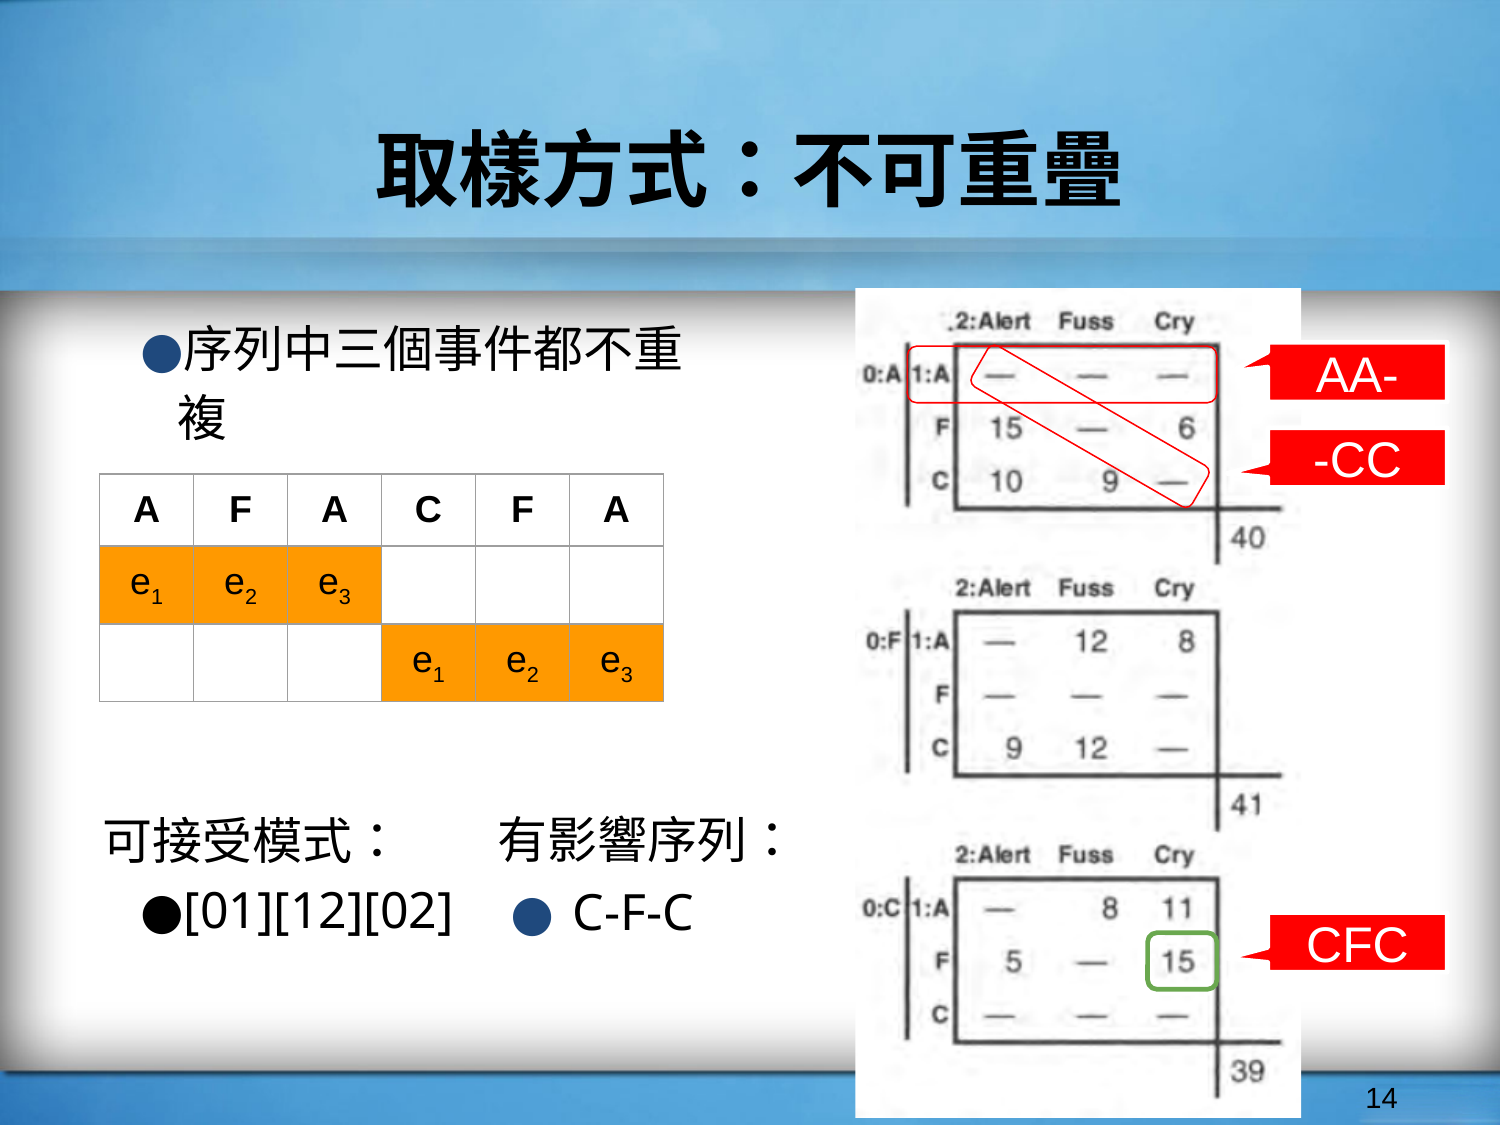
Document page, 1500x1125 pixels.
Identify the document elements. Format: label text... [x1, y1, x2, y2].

picture [0, 0, 1500, 1125]
slide_number ‹#› [1350, 1074, 1488, 1118]
table_cell e2 [194, 547, 287, 623]
text_box AA- [1307, 342, 1448, 402]
table_header C [382, 475, 475, 545]
text_box -CC [1307, 427, 1448, 488]
text_box CFC [1307, 912, 1448, 973]
text_box 有影響序列： C-F-C [482, 798, 838, 952]
table_cell [570, 547, 663, 623]
table_cell [100, 625, 193, 701]
table_header A [288, 475, 381, 545]
table_cell [476, 547, 569, 623]
table_header F [476, 475, 569, 545]
table_cell e3 [570, 625, 663, 701]
list 可接受模式： [01][12][02] [87, 785, 509, 1038]
table_header A [570, 475, 663, 545]
table_cell e1 [382, 625, 475, 701]
table_cell [194, 625, 287, 701]
table_cell e1 [100, 547, 193, 623]
table_cell e3 [288, 547, 381, 623]
table_cell [288, 625, 381, 701]
title 取樣方式：不可重疊 [78, 27, 1422, 232]
table_header A [100, 475, 193, 545]
table_header F [194, 475, 287, 545]
list 序列中三個事件都不重複 [87, 293, 747, 546]
table_cell e2 [476, 625, 569, 701]
table_cell [382, 547, 475, 623]
